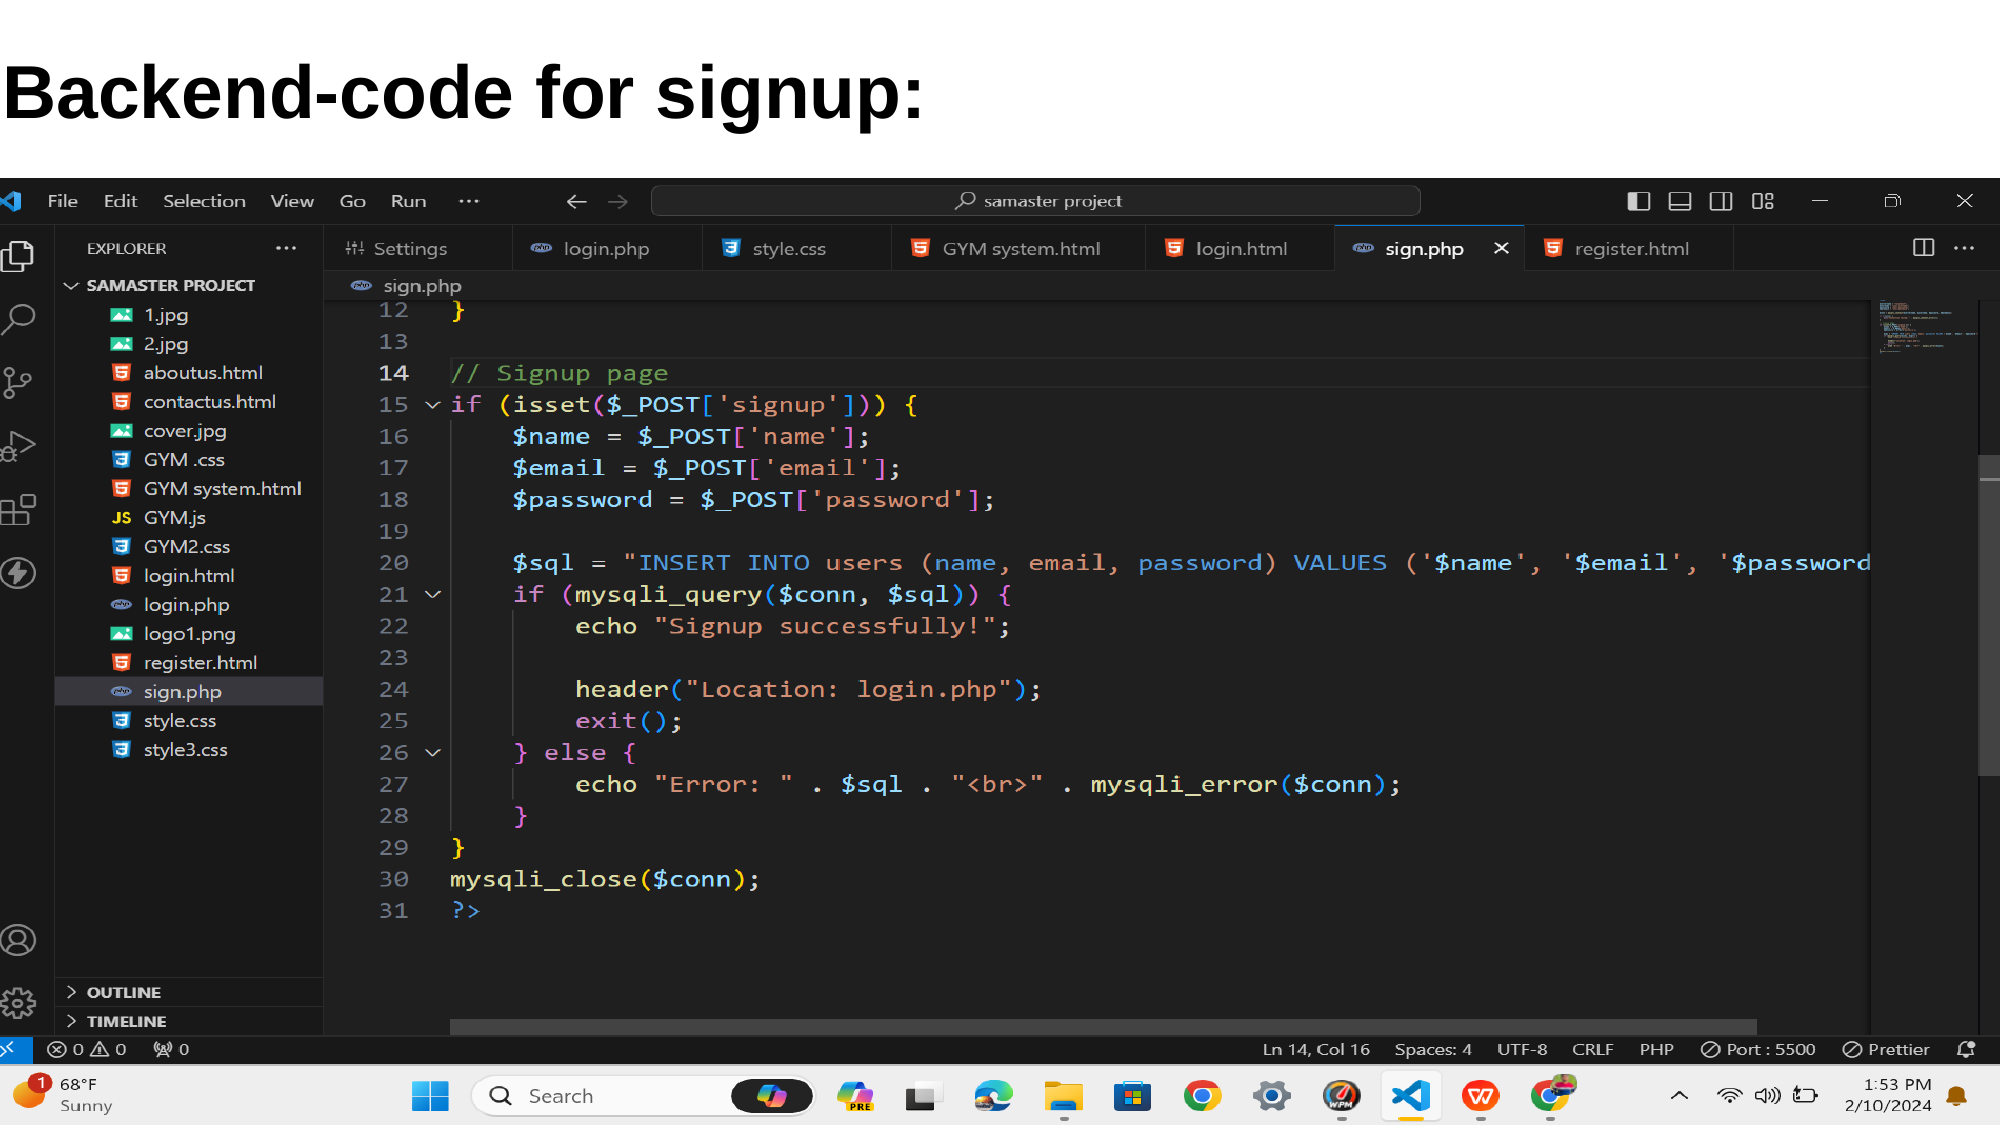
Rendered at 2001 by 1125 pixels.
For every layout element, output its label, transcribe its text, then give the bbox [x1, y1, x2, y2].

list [0, 178, 2000, 1125]
title Backend-code for signup: [0, 0, 2000, 178]
